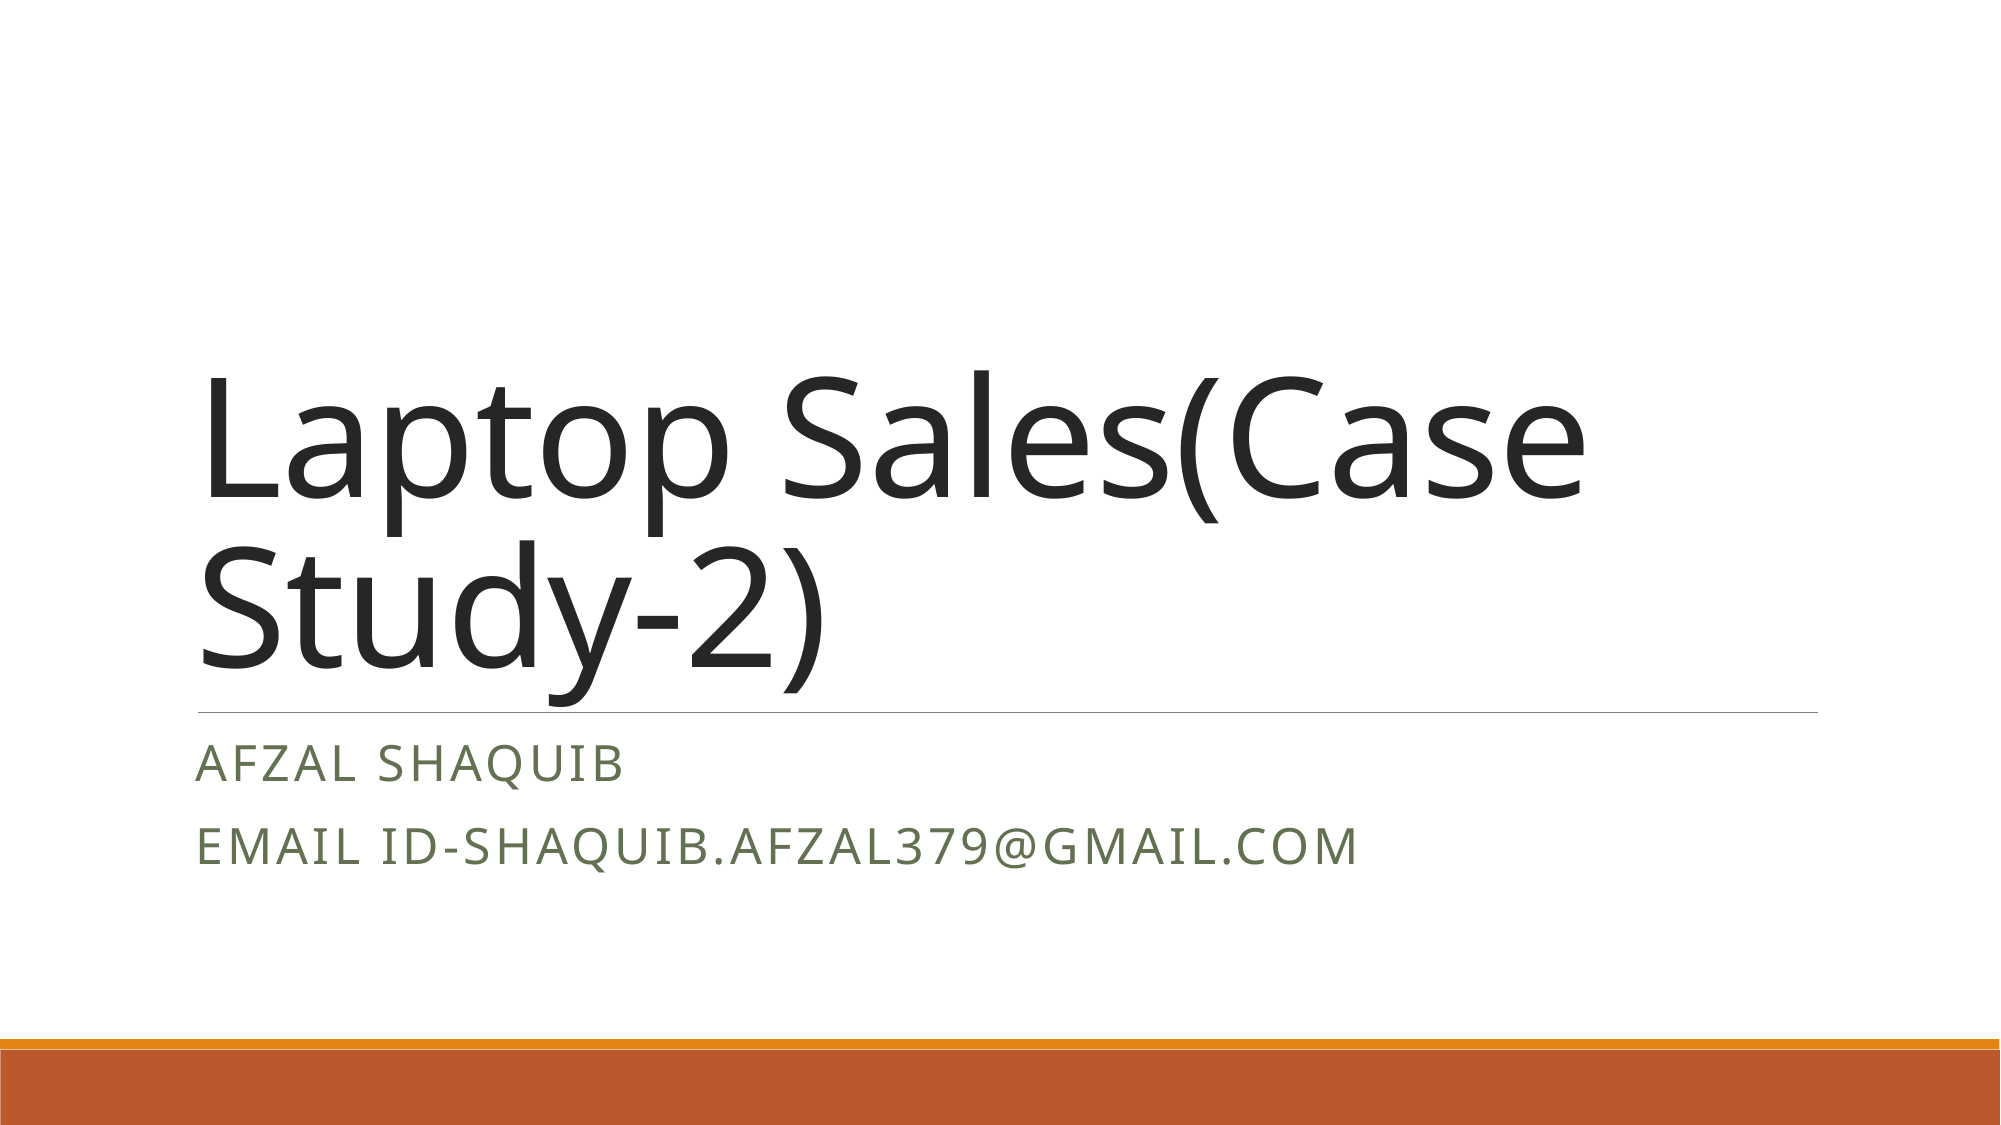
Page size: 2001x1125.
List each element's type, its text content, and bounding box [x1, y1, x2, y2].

subtitle AFZAL SHAQUIB Email iD-shaquib.afzal379@gmail.com [180, 730, 1831, 919]
title Laptop Sales(Case Study-2) [180, 124, 1830, 710]
